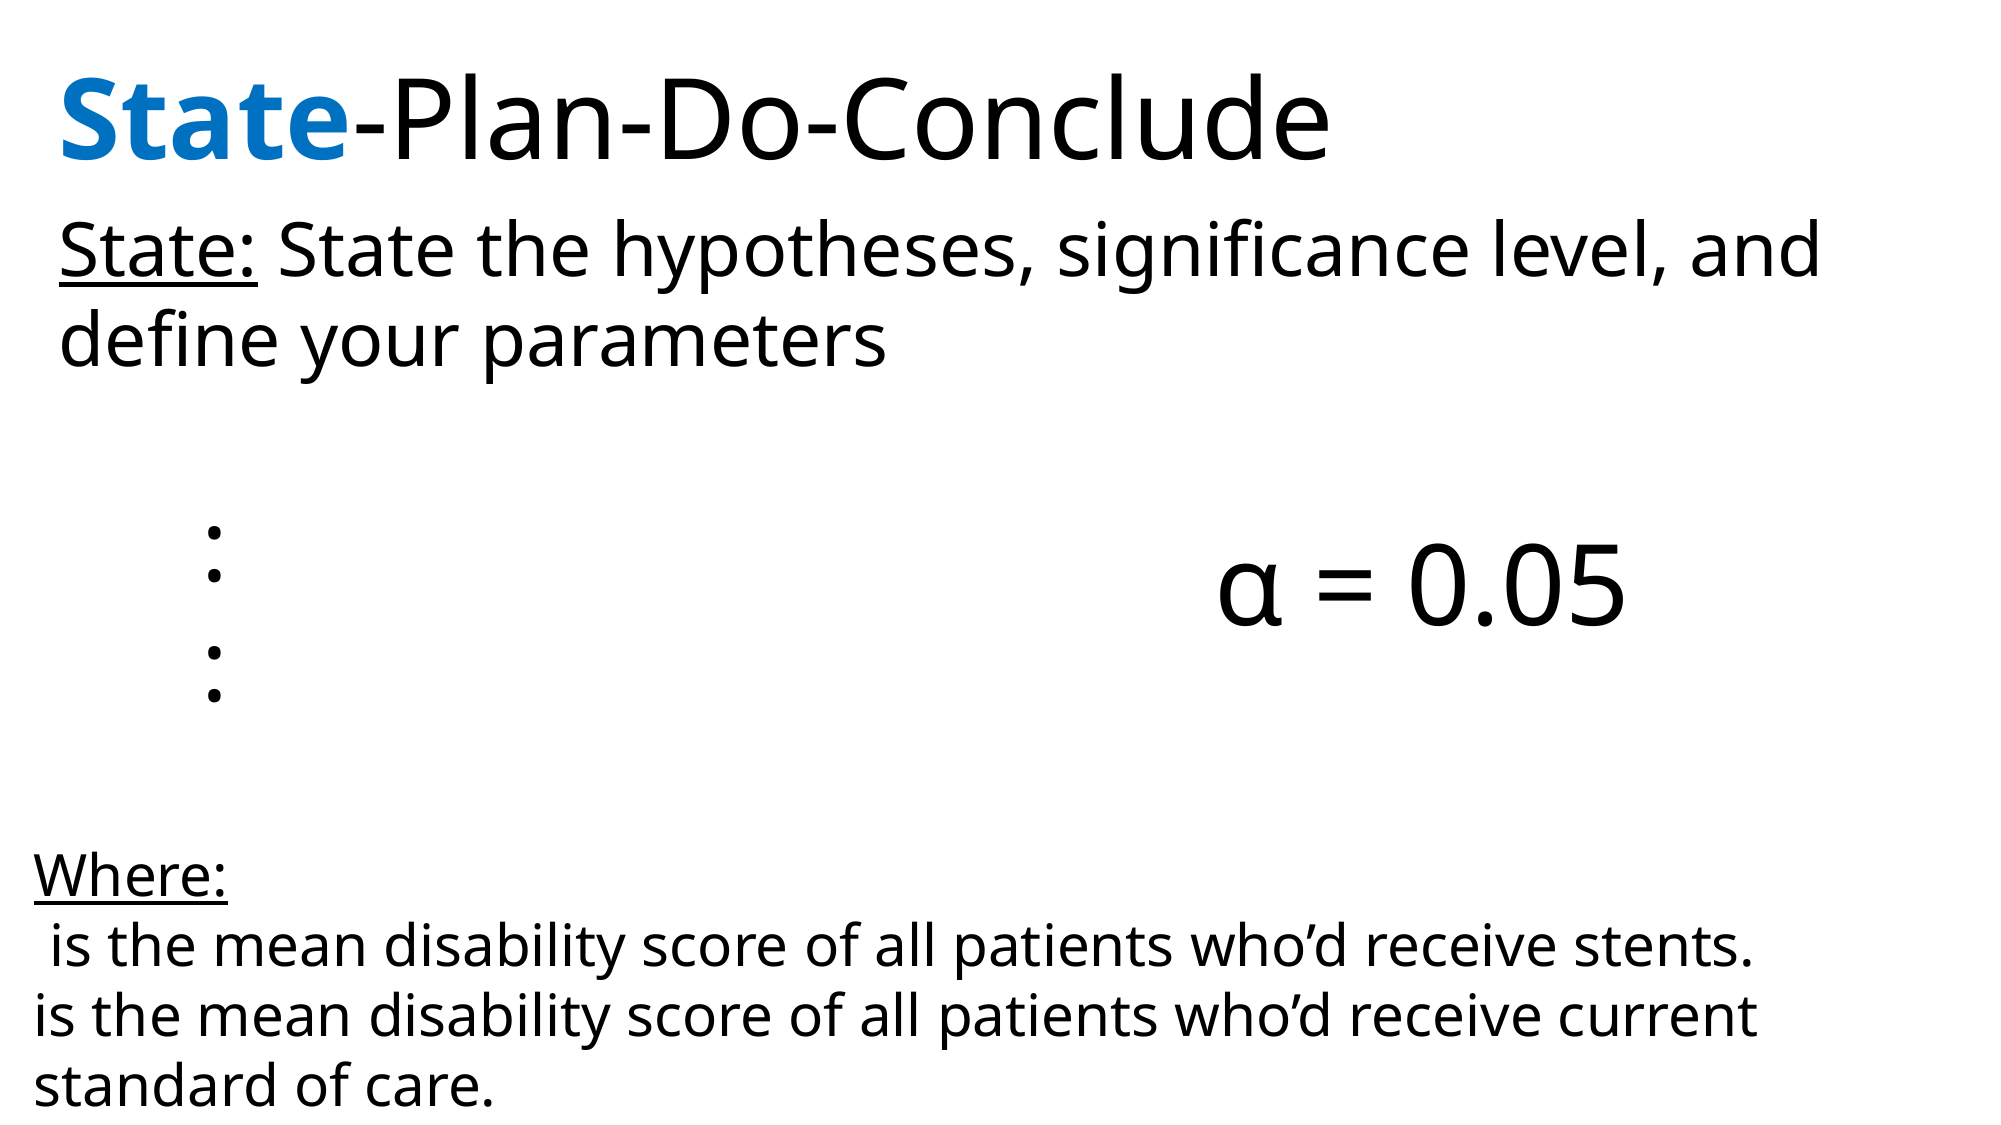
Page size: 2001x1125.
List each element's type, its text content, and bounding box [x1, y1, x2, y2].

text_box State-Plan-Do-Conclude [43, 39, 1391, 190]
text_box State: State the hypotheses, significance level, and define your parameters [43, 193, 1967, 389]
text_box α = 0.05 [1199, 505, 1672, 656]
